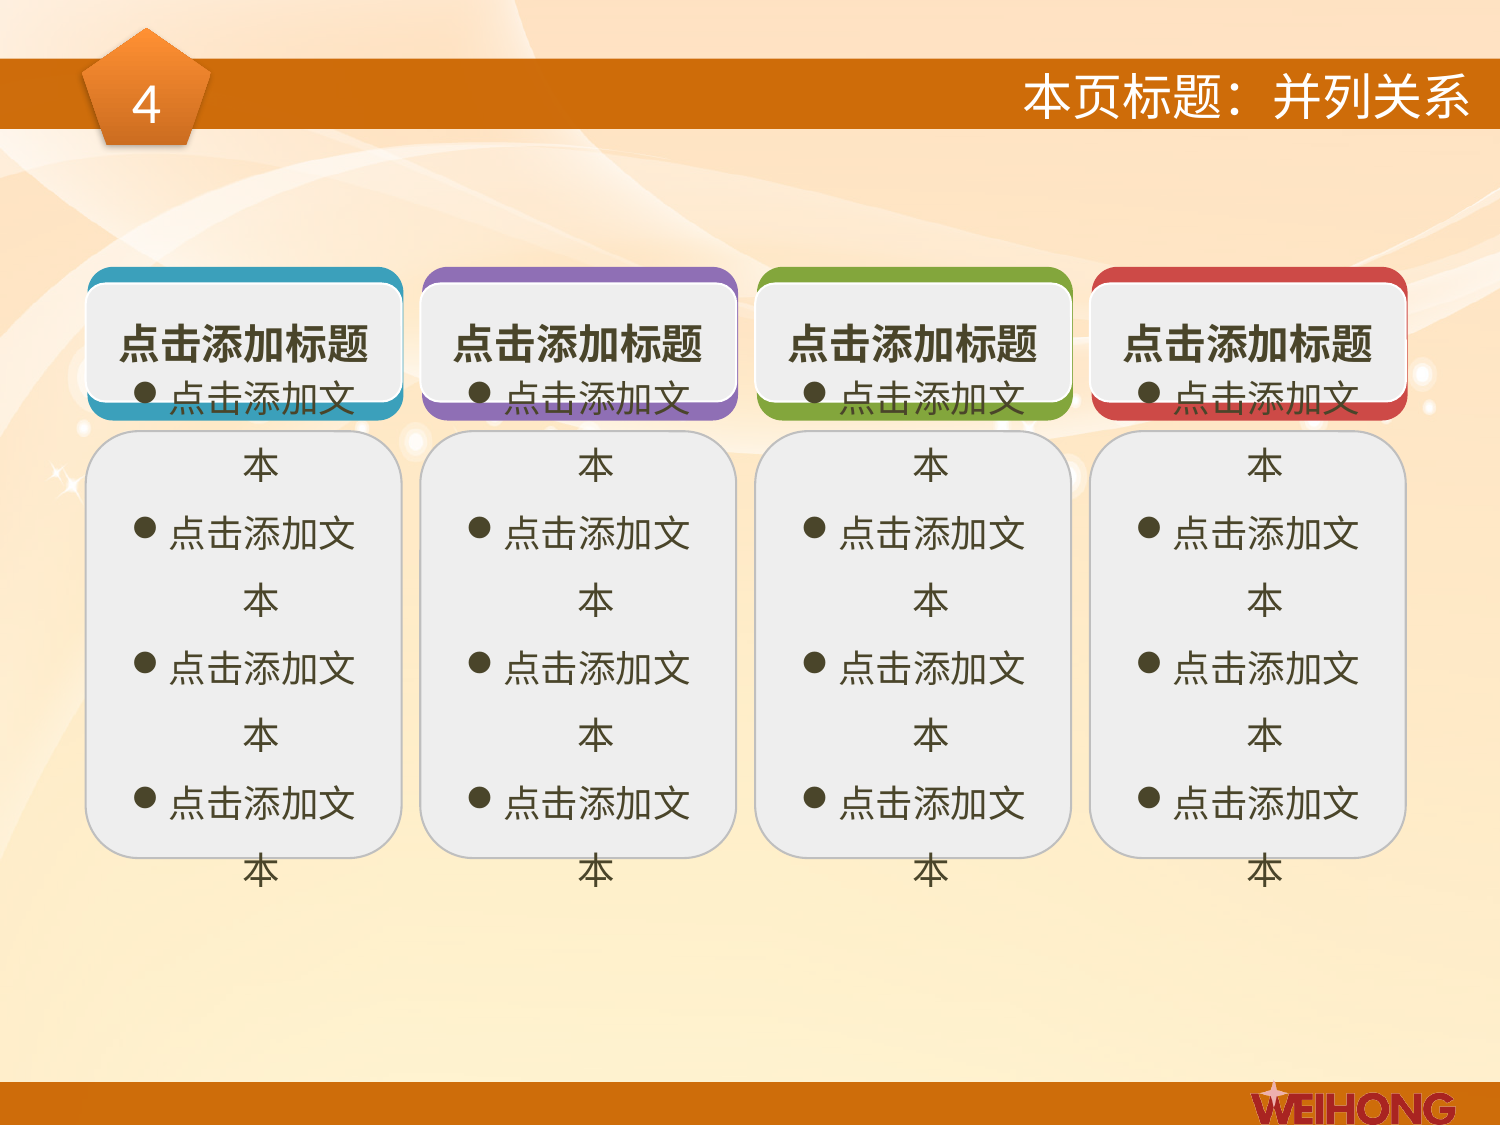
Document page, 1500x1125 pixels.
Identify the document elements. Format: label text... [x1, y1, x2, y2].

text_box 本页标题：并列关系 [1007, 58, 1489, 134]
text_box 4 [82, 28, 211, 146]
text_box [85, 266, 1408, 859]
